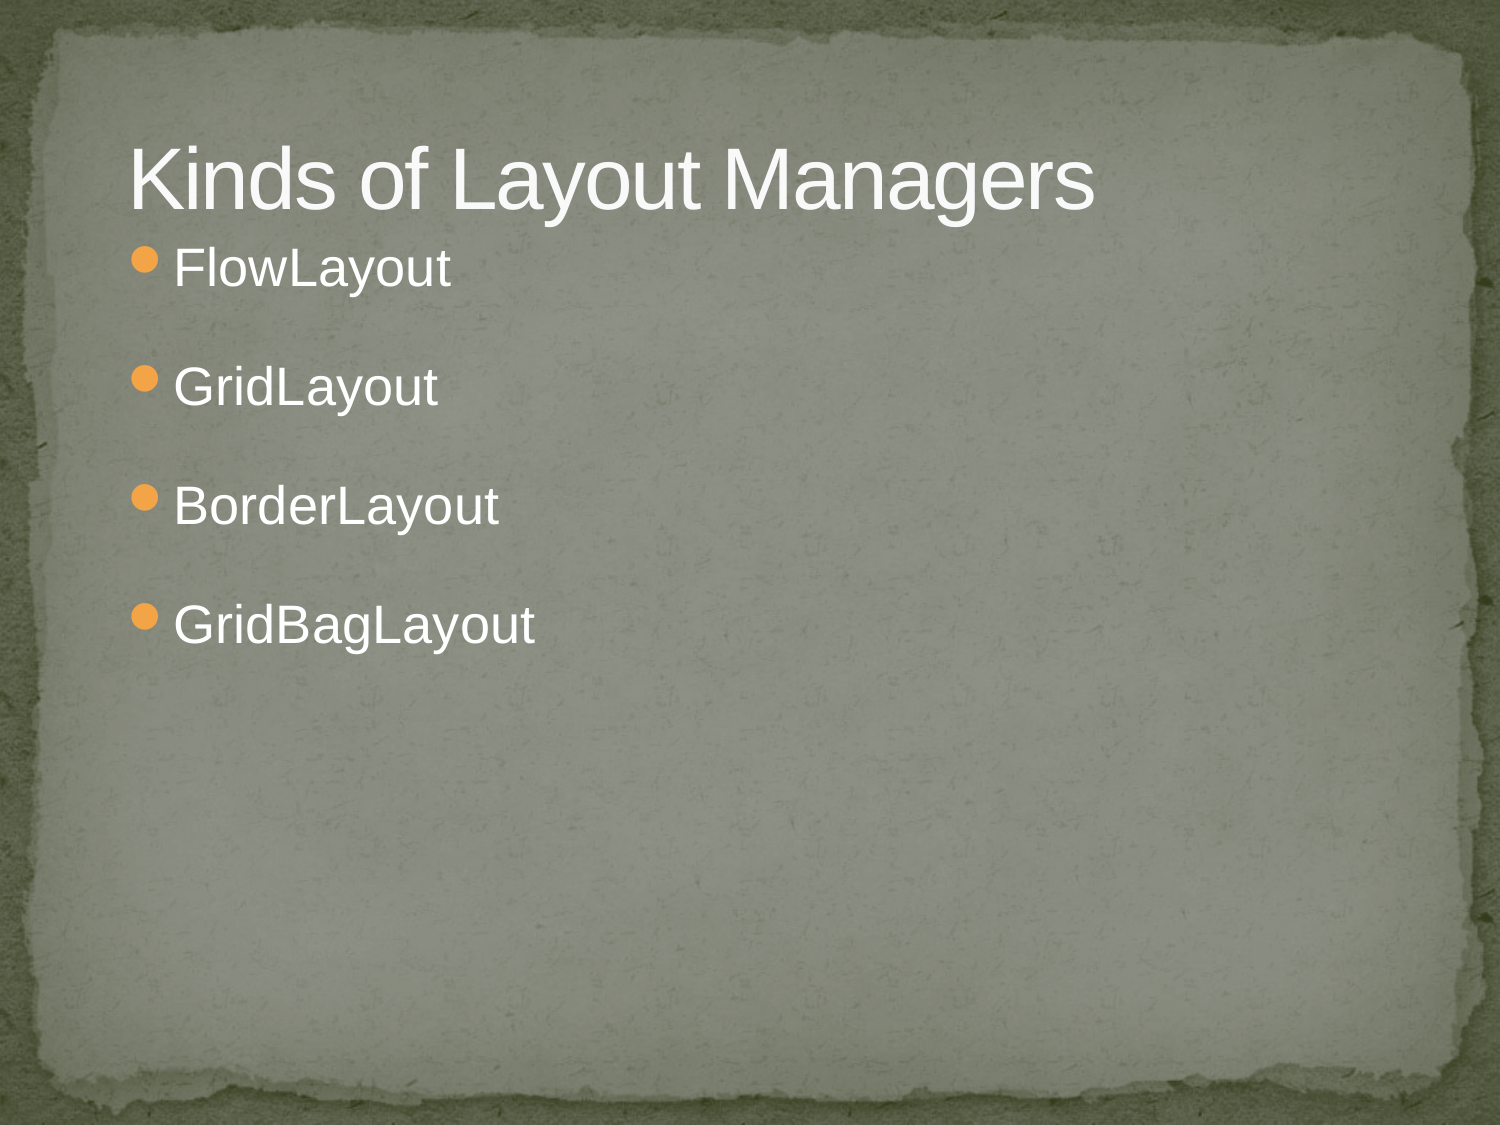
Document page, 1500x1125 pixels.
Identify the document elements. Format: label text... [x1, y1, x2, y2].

list FlowLayout GridLayout BorderLayout GridBagLayout [112, 235, 1388, 901]
title Kinds of Layout Managers [112, 0, 1388, 235]
